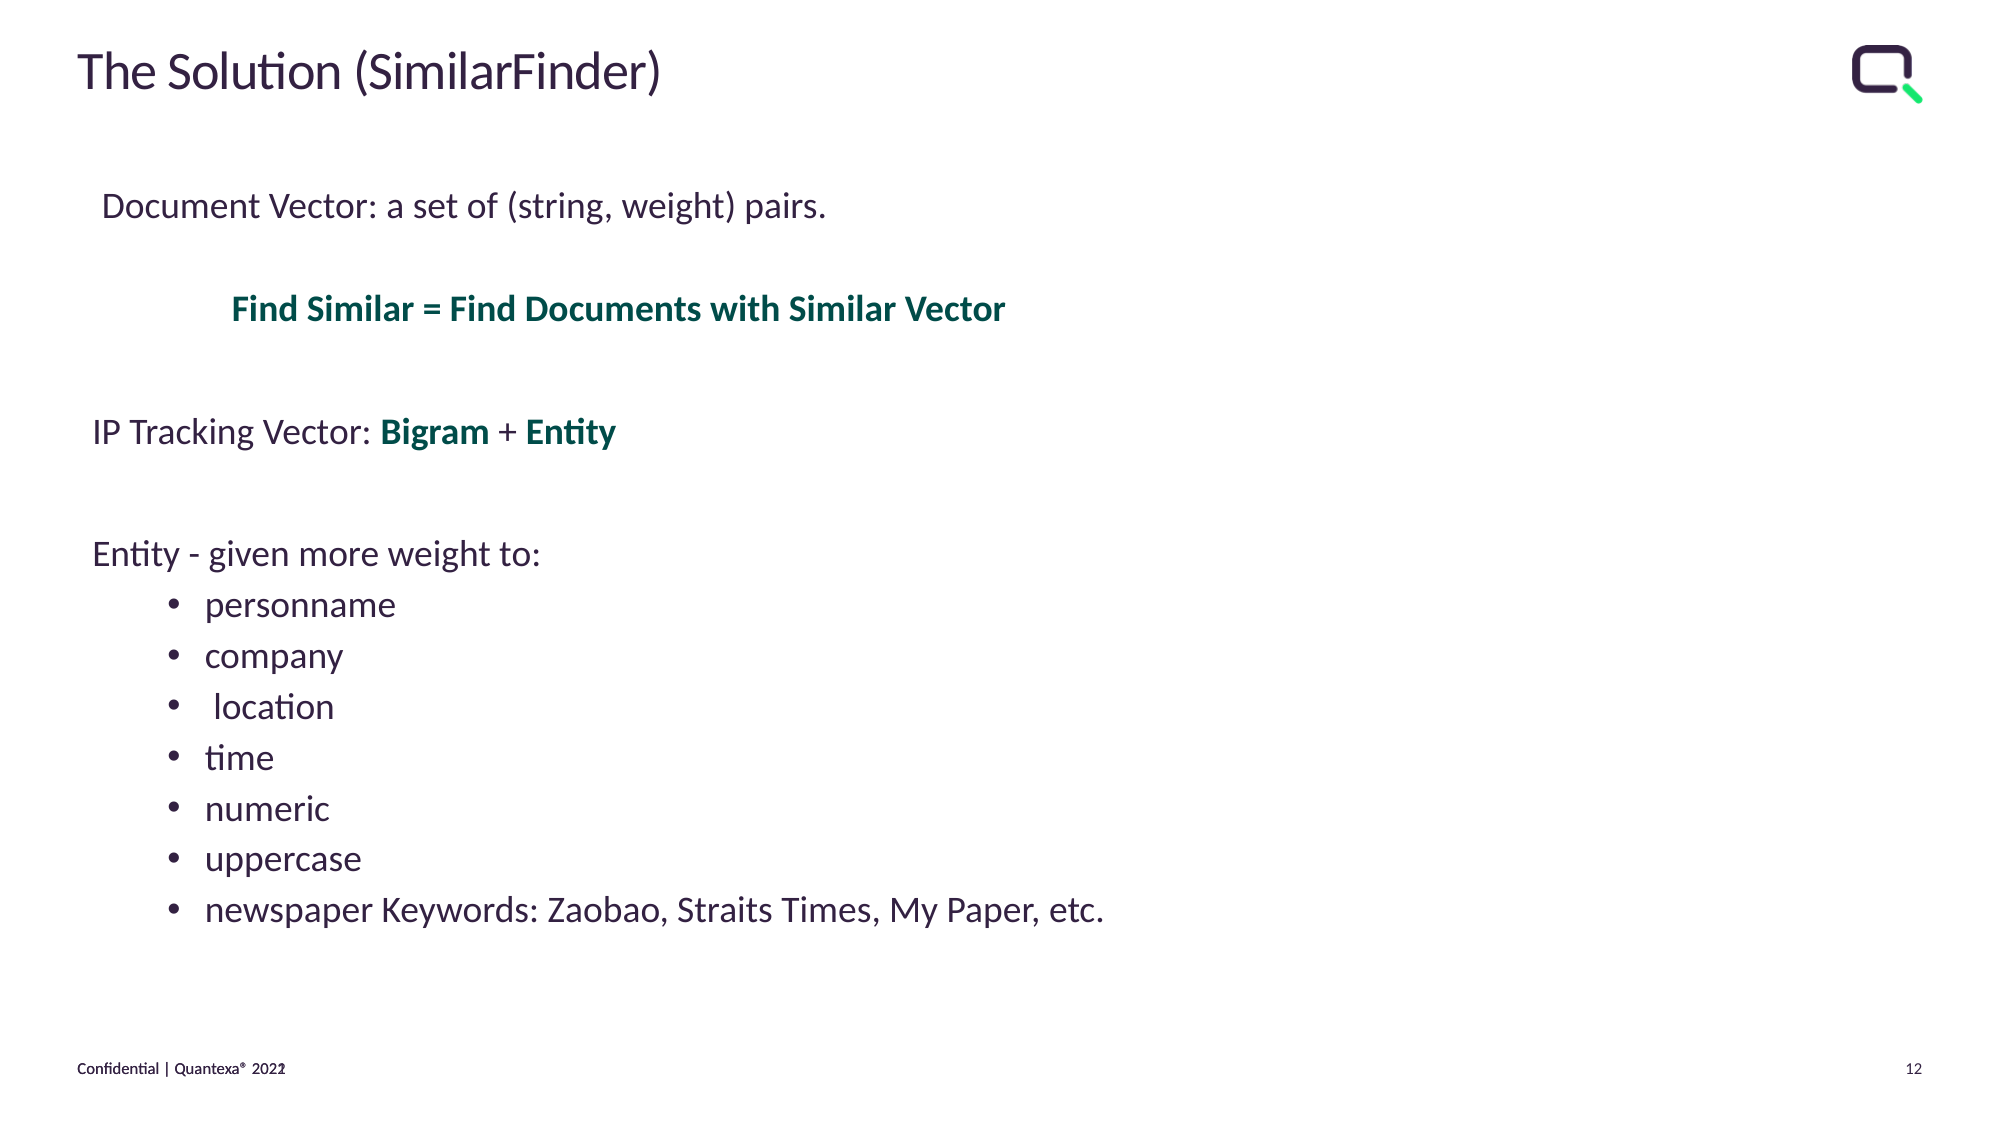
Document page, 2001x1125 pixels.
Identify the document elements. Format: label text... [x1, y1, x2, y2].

title The Solution (SimilarFinder) [77, 42, 1930, 93]
text_box Document Vector: a set of (string, weight) pairs. Find Similar = Find Documents with Similar Vector IP Tracking Vector: Bigram + Entity Entity - given more weight to: personname company location time numeric uppercase newspaper Keywords: Zaobao, Straits Times, My Paper, etc. [77, 175, 1930, 998]
picture [1852, 93, 1923, 104]
